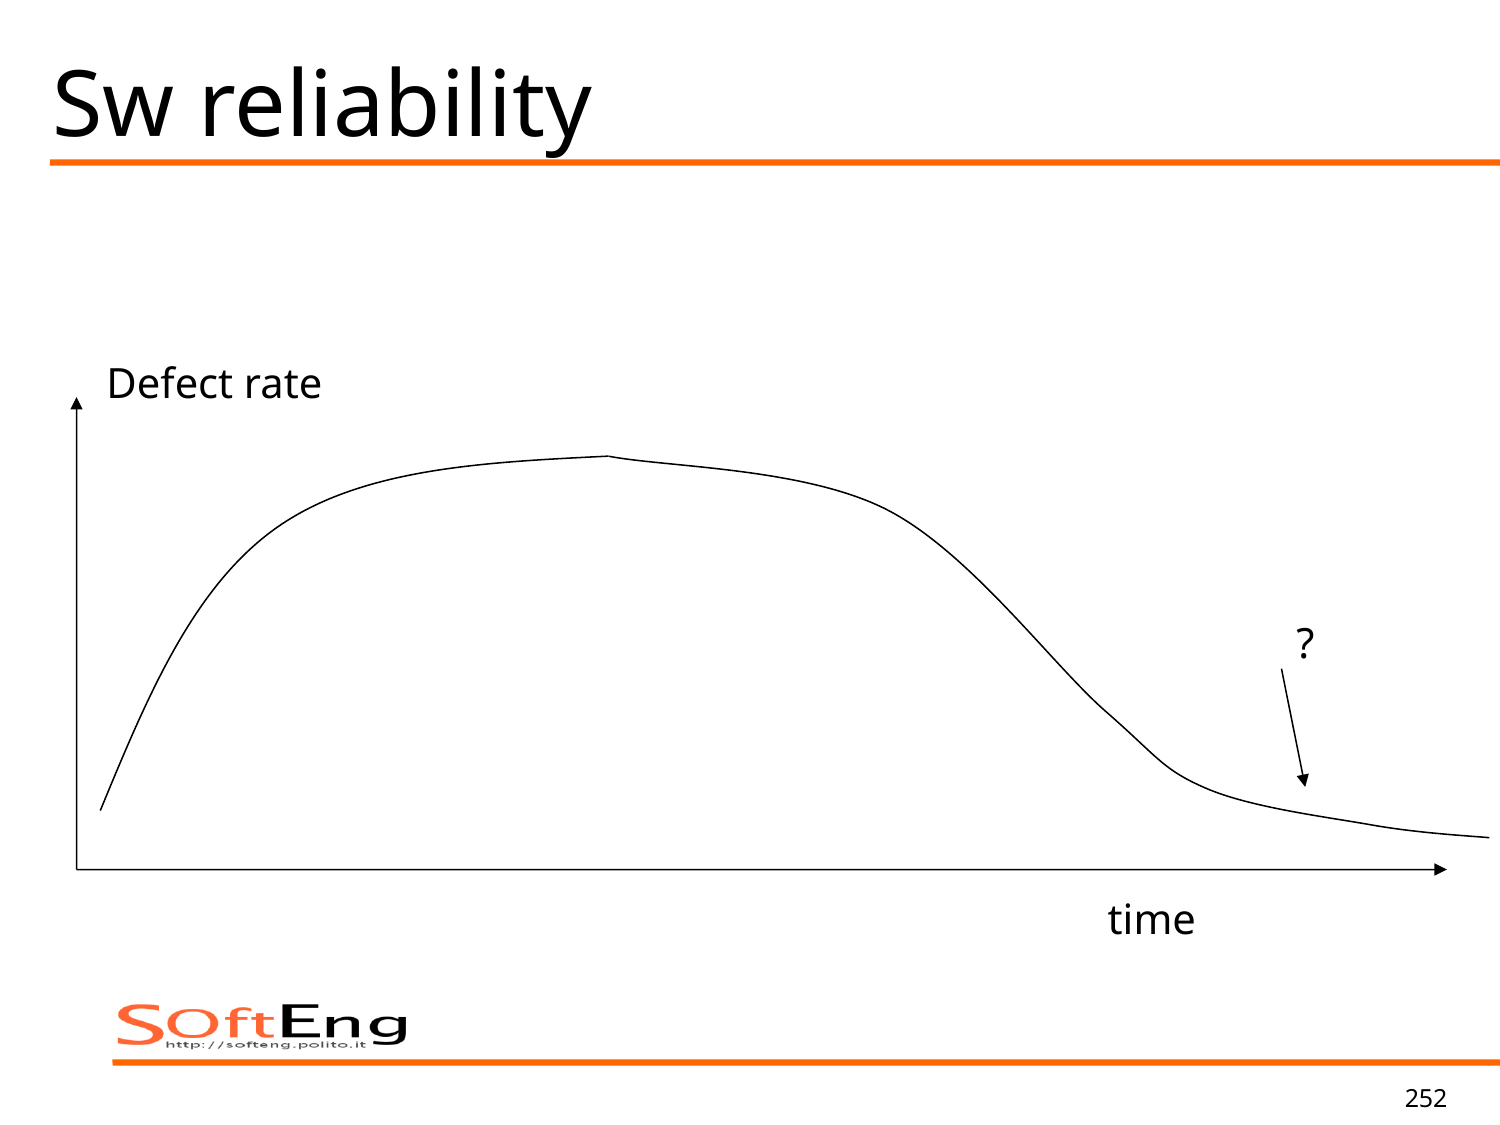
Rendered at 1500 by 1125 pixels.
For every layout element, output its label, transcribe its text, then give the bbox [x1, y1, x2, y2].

text_box [76, 863, 1447, 876]
text_box [100, 456, 608, 811]
title Sw reliability [37, 24, 1450, 175]
slide_number 252 [1237, 1074, 1463, 1125]
text_box [70, 397, 83, 869]
text_box ? [1281, 609, 1330, 675]
picture [112, 993, 413, 1056]
text_box time [1092, 885, 1211, 951]
text_box Defect rate [91, 349, 338, 415]
text_box [608, 456, 1490, 838]
text_box [1281, 668, 1309, 787]
